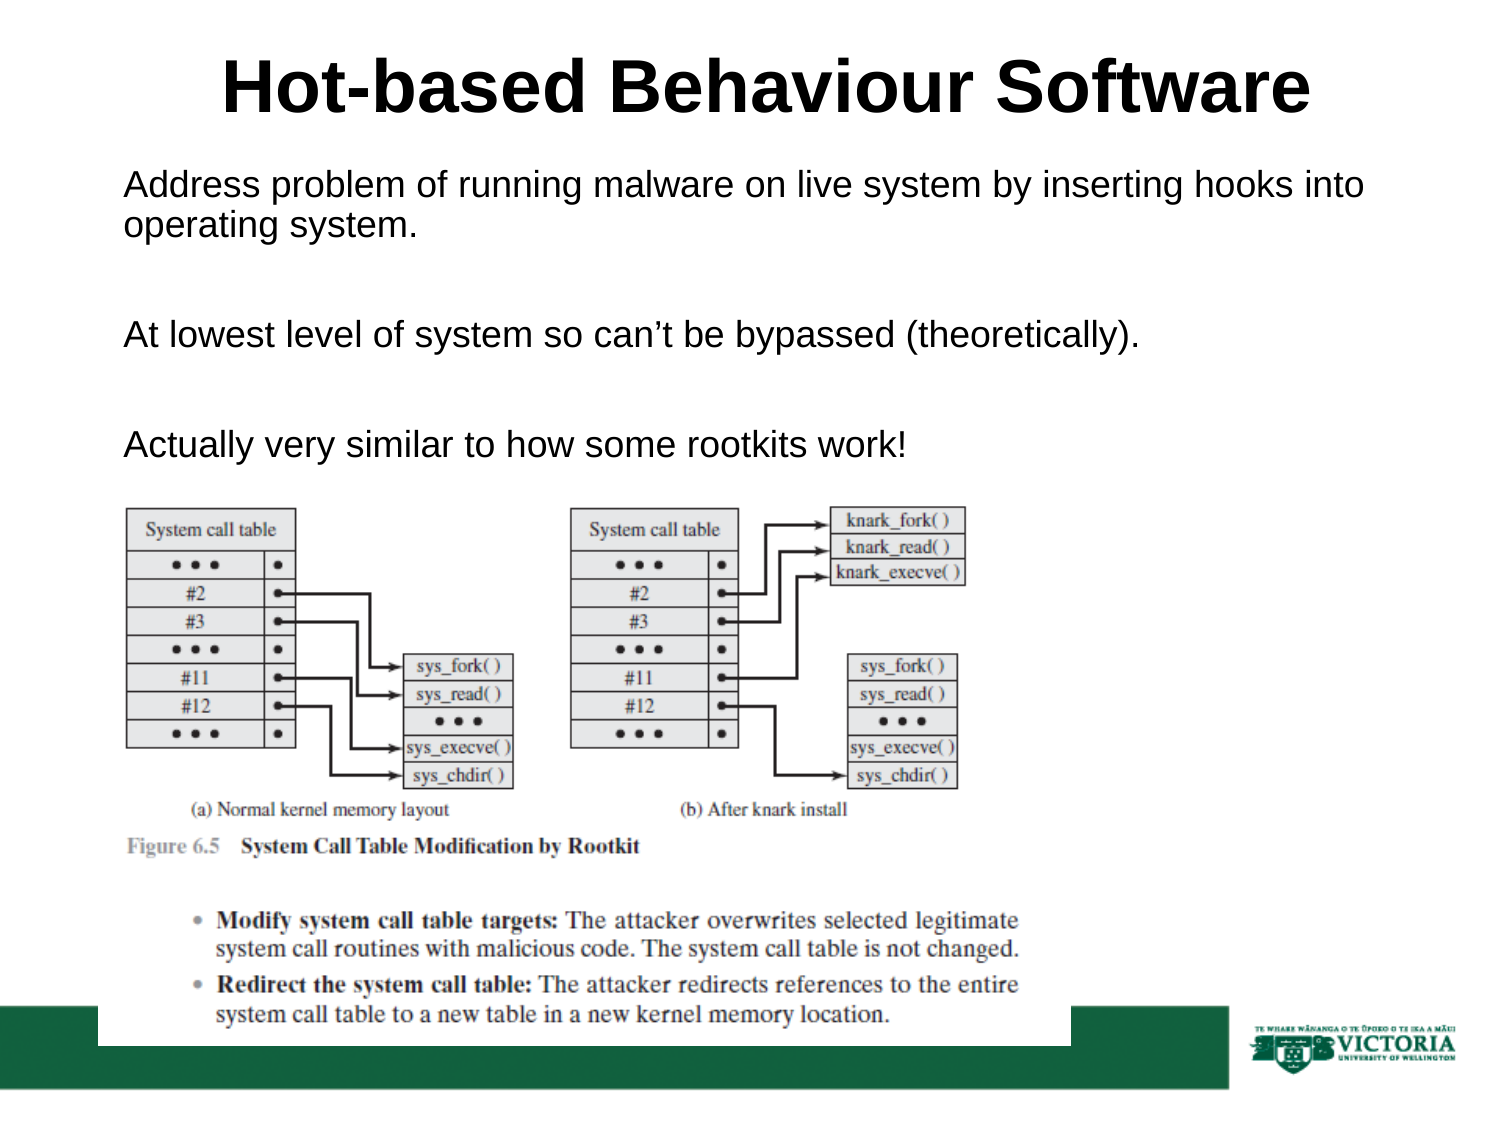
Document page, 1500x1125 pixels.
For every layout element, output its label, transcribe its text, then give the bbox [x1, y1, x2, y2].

picture [0, 0, 1476, 1105]
list Address problem of running malware on live system by inserting hooks into operating system. At lowest level of system so can’t be bypassed (theoretically). Actually very similar to how some rootkits work! [75, 149, 1474, 517]
title Hot-based Behaviour Software [34, 22, 1500, 150]
